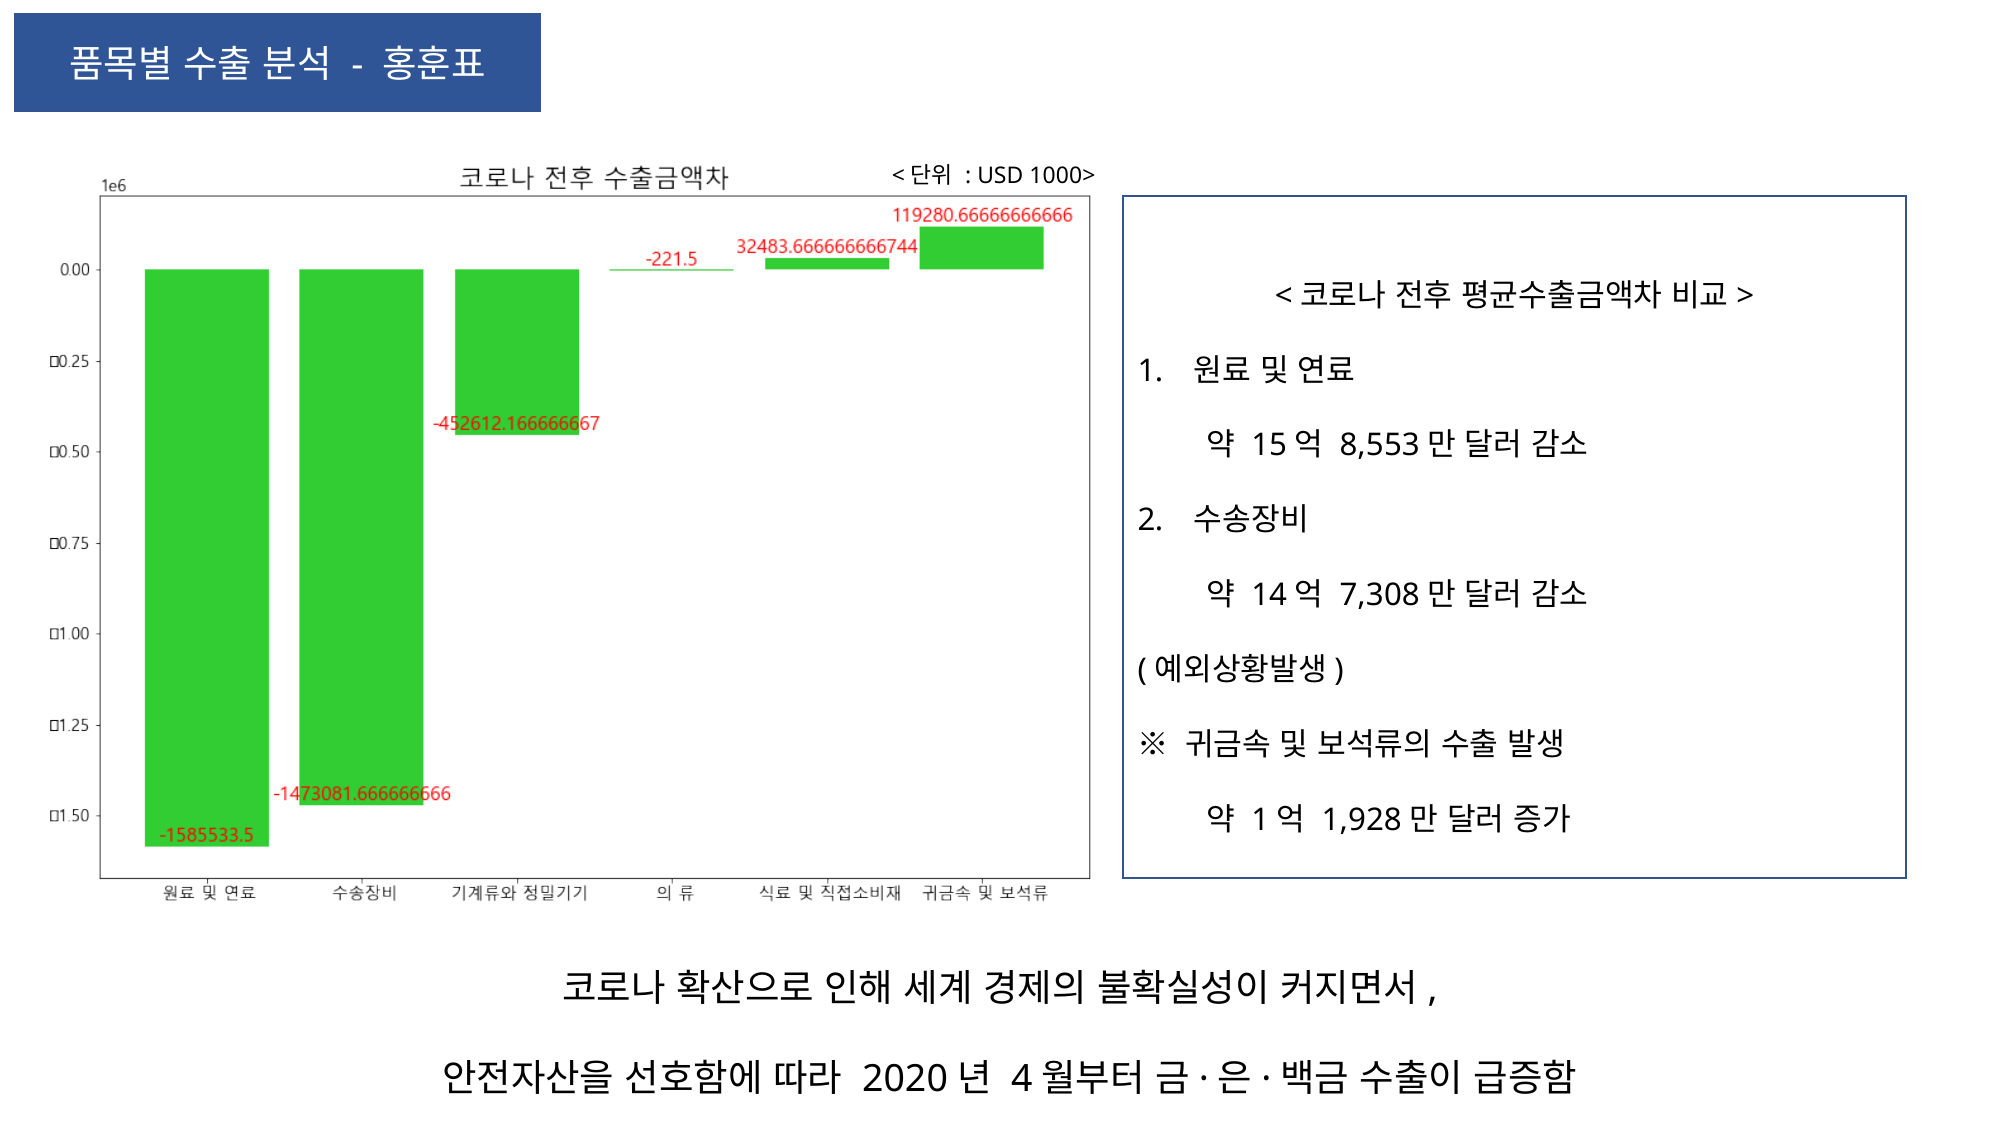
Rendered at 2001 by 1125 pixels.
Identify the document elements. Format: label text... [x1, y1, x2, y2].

text_box 코로나 확산으로 인해 세계 경제의 불확실성이 커지면서, 안전자산을 선호함에 따라 2020년 4월부터 금·은·백금 수출이 급증함 [160, 911, 1840, 1107]
picture [40, 159, 1097, 912]
text_box <단위 : USD 1000> [877, 153, 1158, 196]
text_box 품목별 수출 분석 - 홍훈표 [14, 13, 541, 112]
text_box <코로나 전후 평균수출금액차 비교> 원료 및 연료 약 15억 8,553만 달러 감소 수송장비 약 14억 7,308만 달러 감소 (예외상황발생) ※ 귀금속 및 보석류의 수출 발생 약 1억 1,928만 달러 증가 [1122, 195, 1907, 879]
